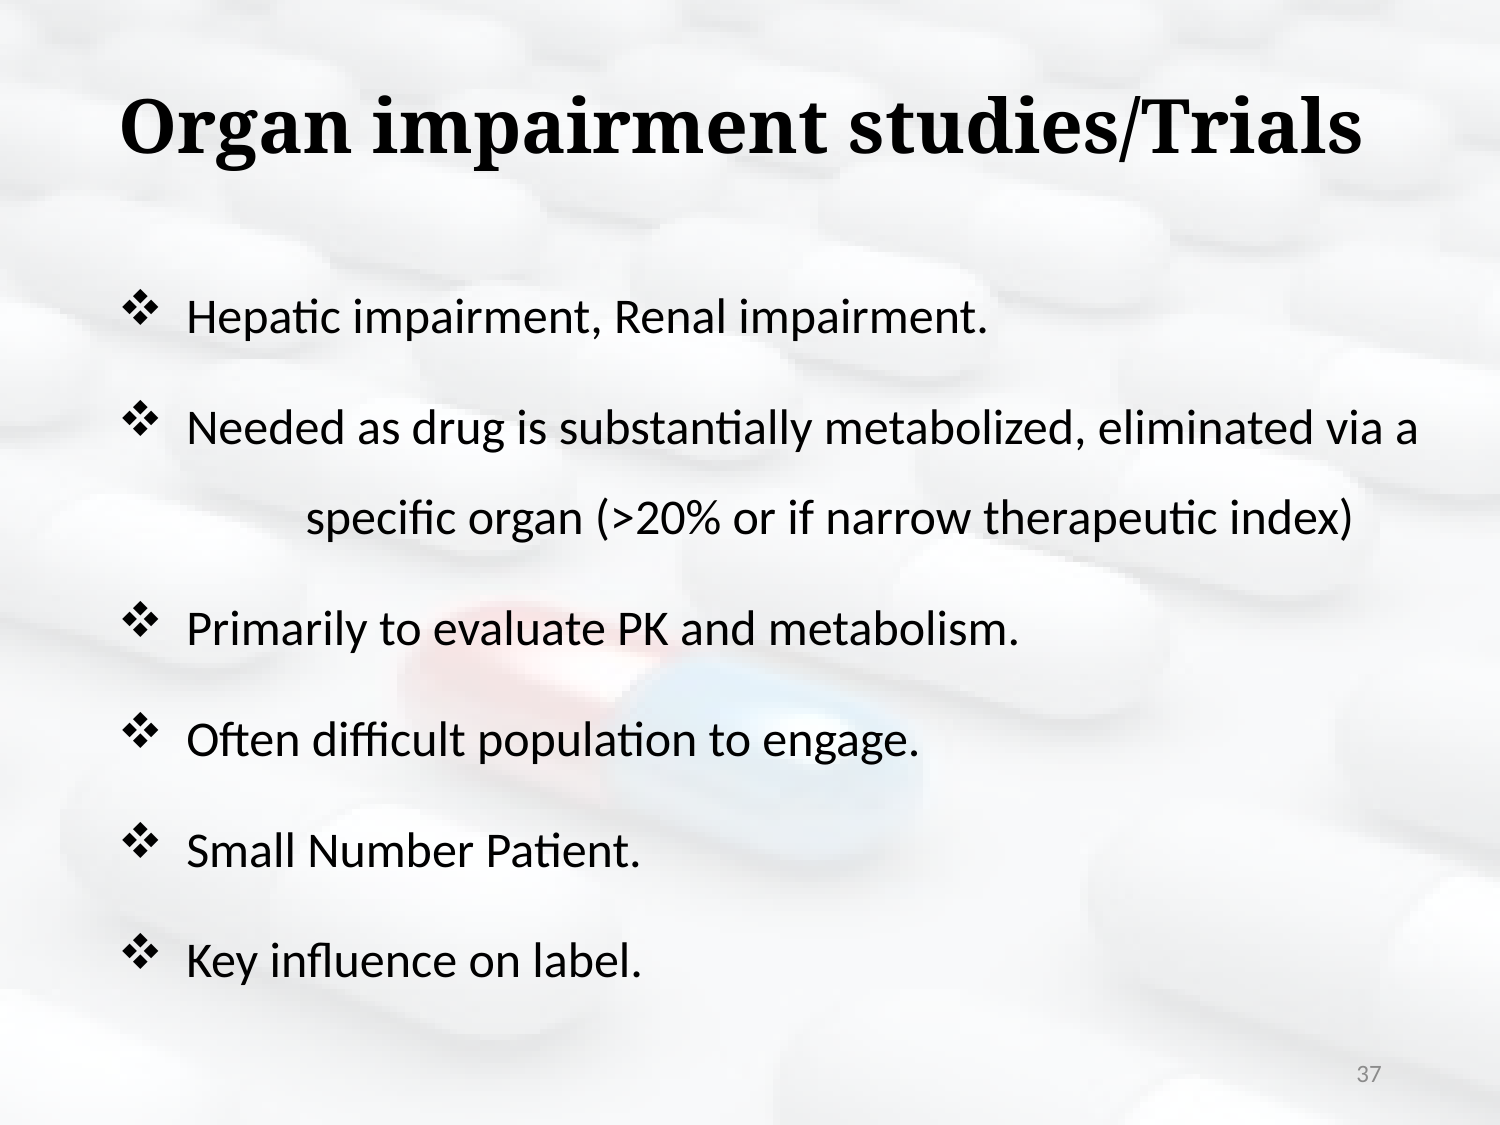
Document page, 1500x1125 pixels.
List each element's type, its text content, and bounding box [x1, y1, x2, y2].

slide_number 37 [1059, 1042, 1397, 1103]
list Hepatic impairment, Renal impairment. Needed as drug is substantially metabolized, eliminated via a specific organ (>20% or if narrow therapeutic index) Primarily to evaluate PK and metabolism. Often difficult population to engage. Small Number Patient. Key influence on label. [103, 246, 1500, 975]
title Organ impairment studies/Trials [103, 41, 1397, 217]
